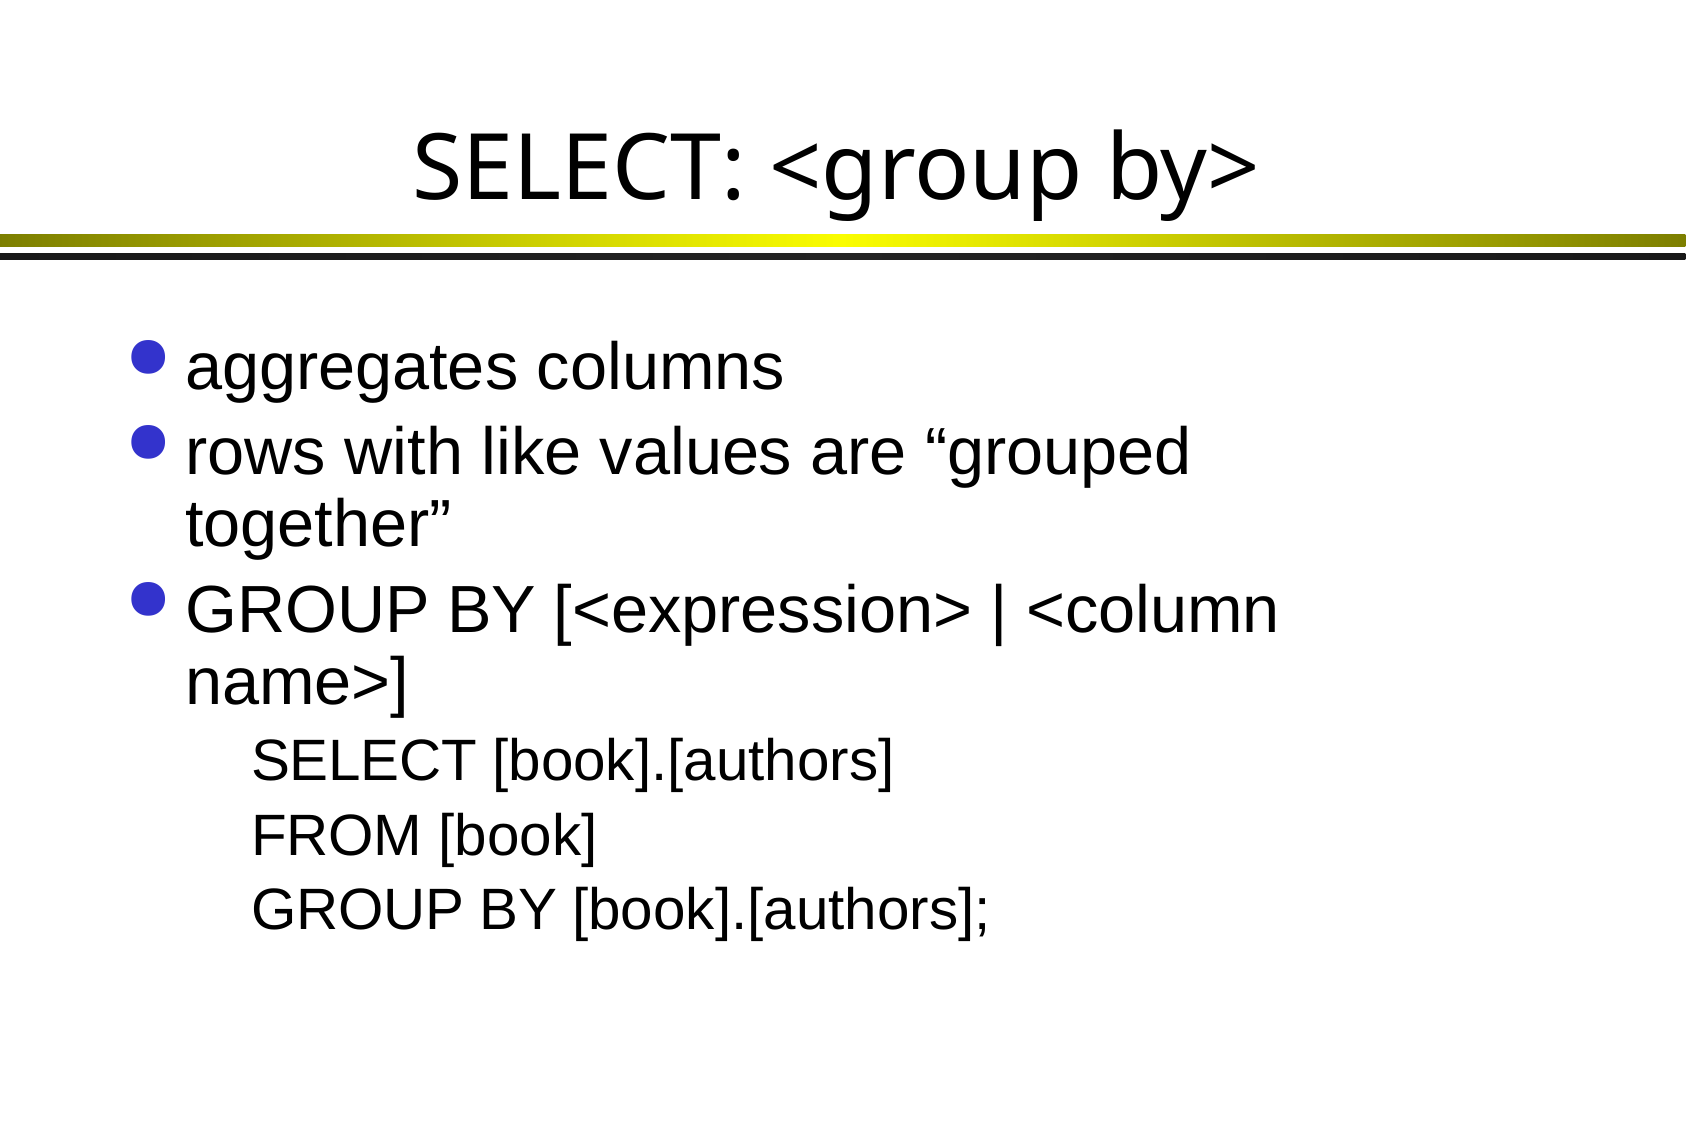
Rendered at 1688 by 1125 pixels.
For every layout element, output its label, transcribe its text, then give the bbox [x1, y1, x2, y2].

title SELECT: <group by> [192, 36, 1481, 226]
list aggregates columns rows with like values are “grouped together” GROUP BY [<expression> | <column name>] SELECT [book].[authors] FROM [book] GROUP BY [book].[authors]; [113, 324, 1403, 1001]
